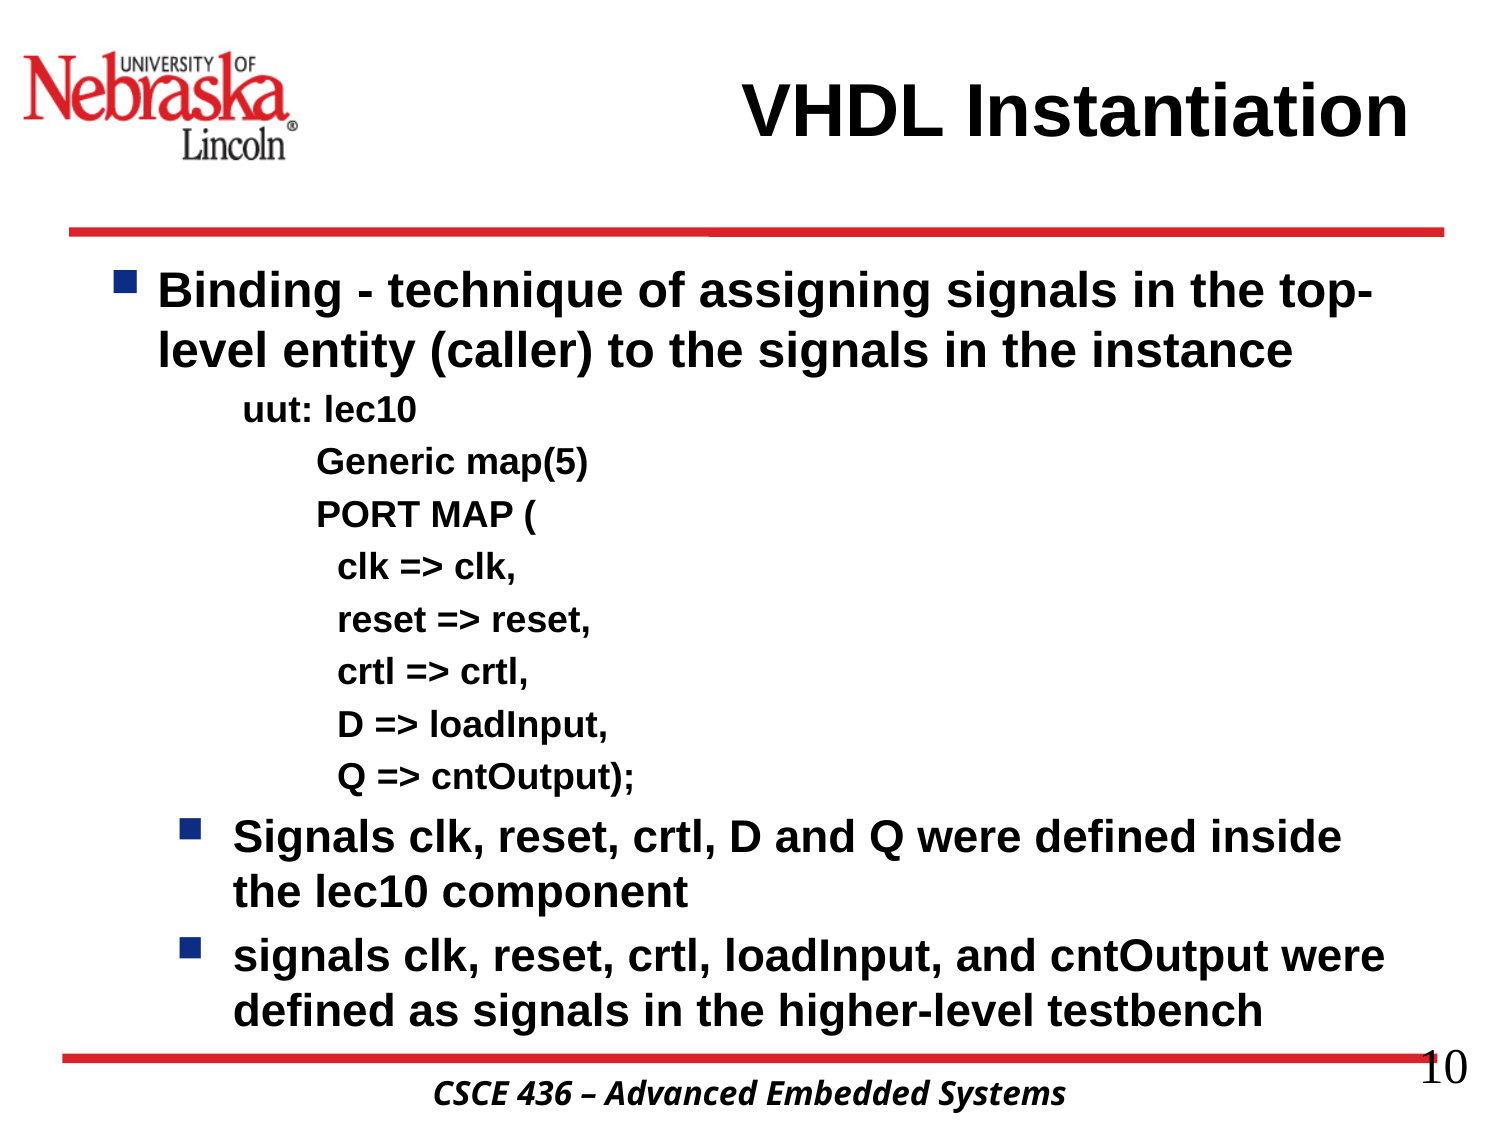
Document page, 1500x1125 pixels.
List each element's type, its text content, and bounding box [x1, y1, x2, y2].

picture [1, 32, 313, 181]
list Binding - technique of assigning signals in the top-level entity (caller) to the signals in the instance uut: lec10 Generic map(5) PORT MAP ( clk => clk, reset => reset, crtl => crtl, D => loadInput, Q => cntOutput); Signals clk, reset, crtl, D and Q were defined inside the lec10 component signals clk, reset, crtl, loadInput, and cntOutput were defined as signals in the higher-level testbench [95, 249, 1430, 960]
slide_number 10 [1133, 1025, 1484, 1105]
title VHDL Instantiation [313, 12, 1427, 201]
